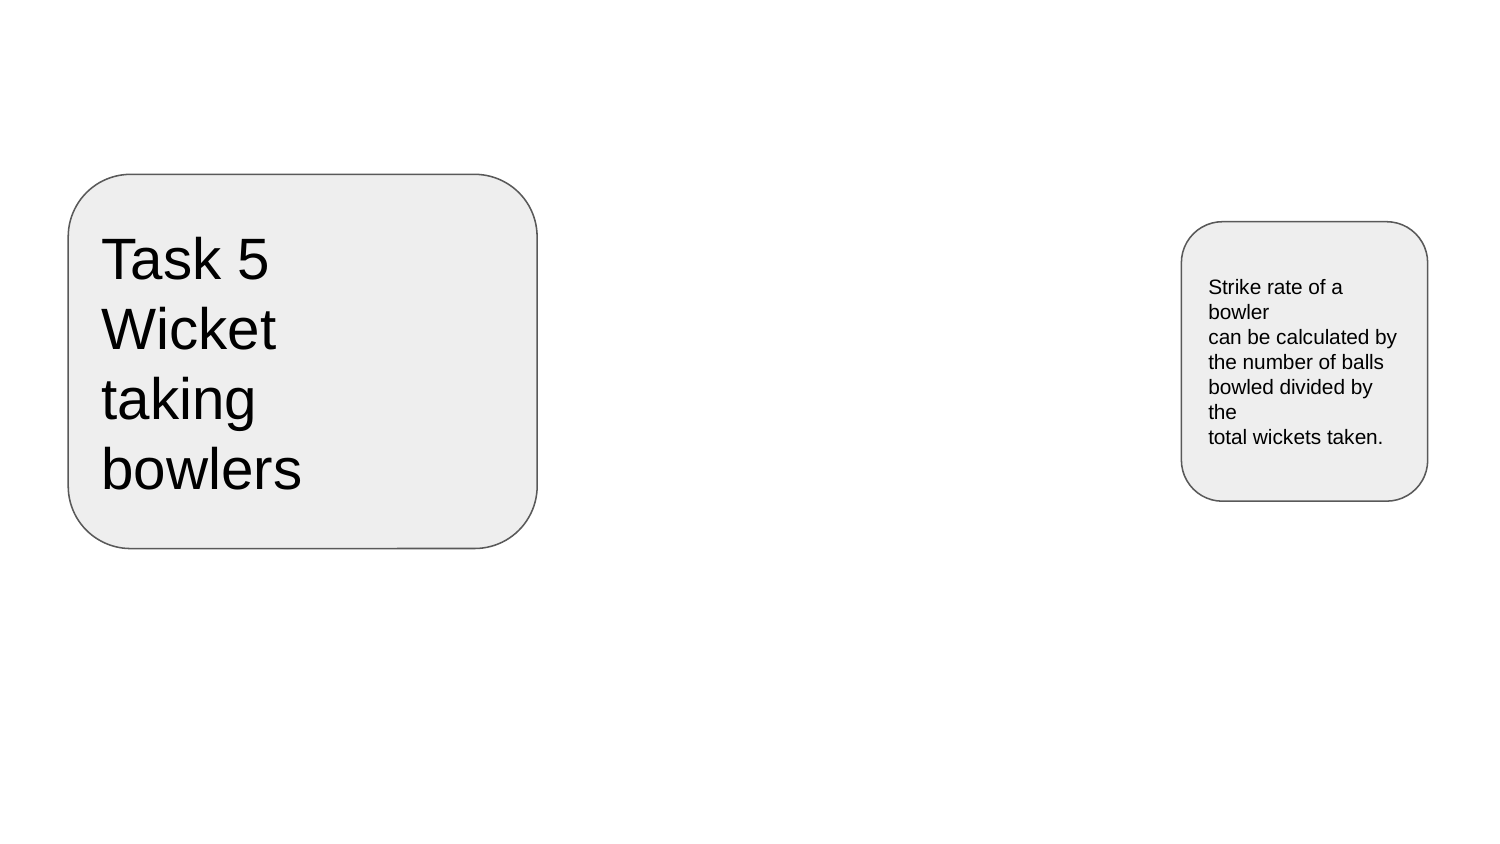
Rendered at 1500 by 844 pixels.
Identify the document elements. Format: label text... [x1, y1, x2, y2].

text_box Strike rate of a bowler can be calculated by the number of balls bowled divided by the total wickets taken. [1181, 221, 1428, 502]
text_box Task 5 Wicket taking bowlers [68, 174, 538, 549]
